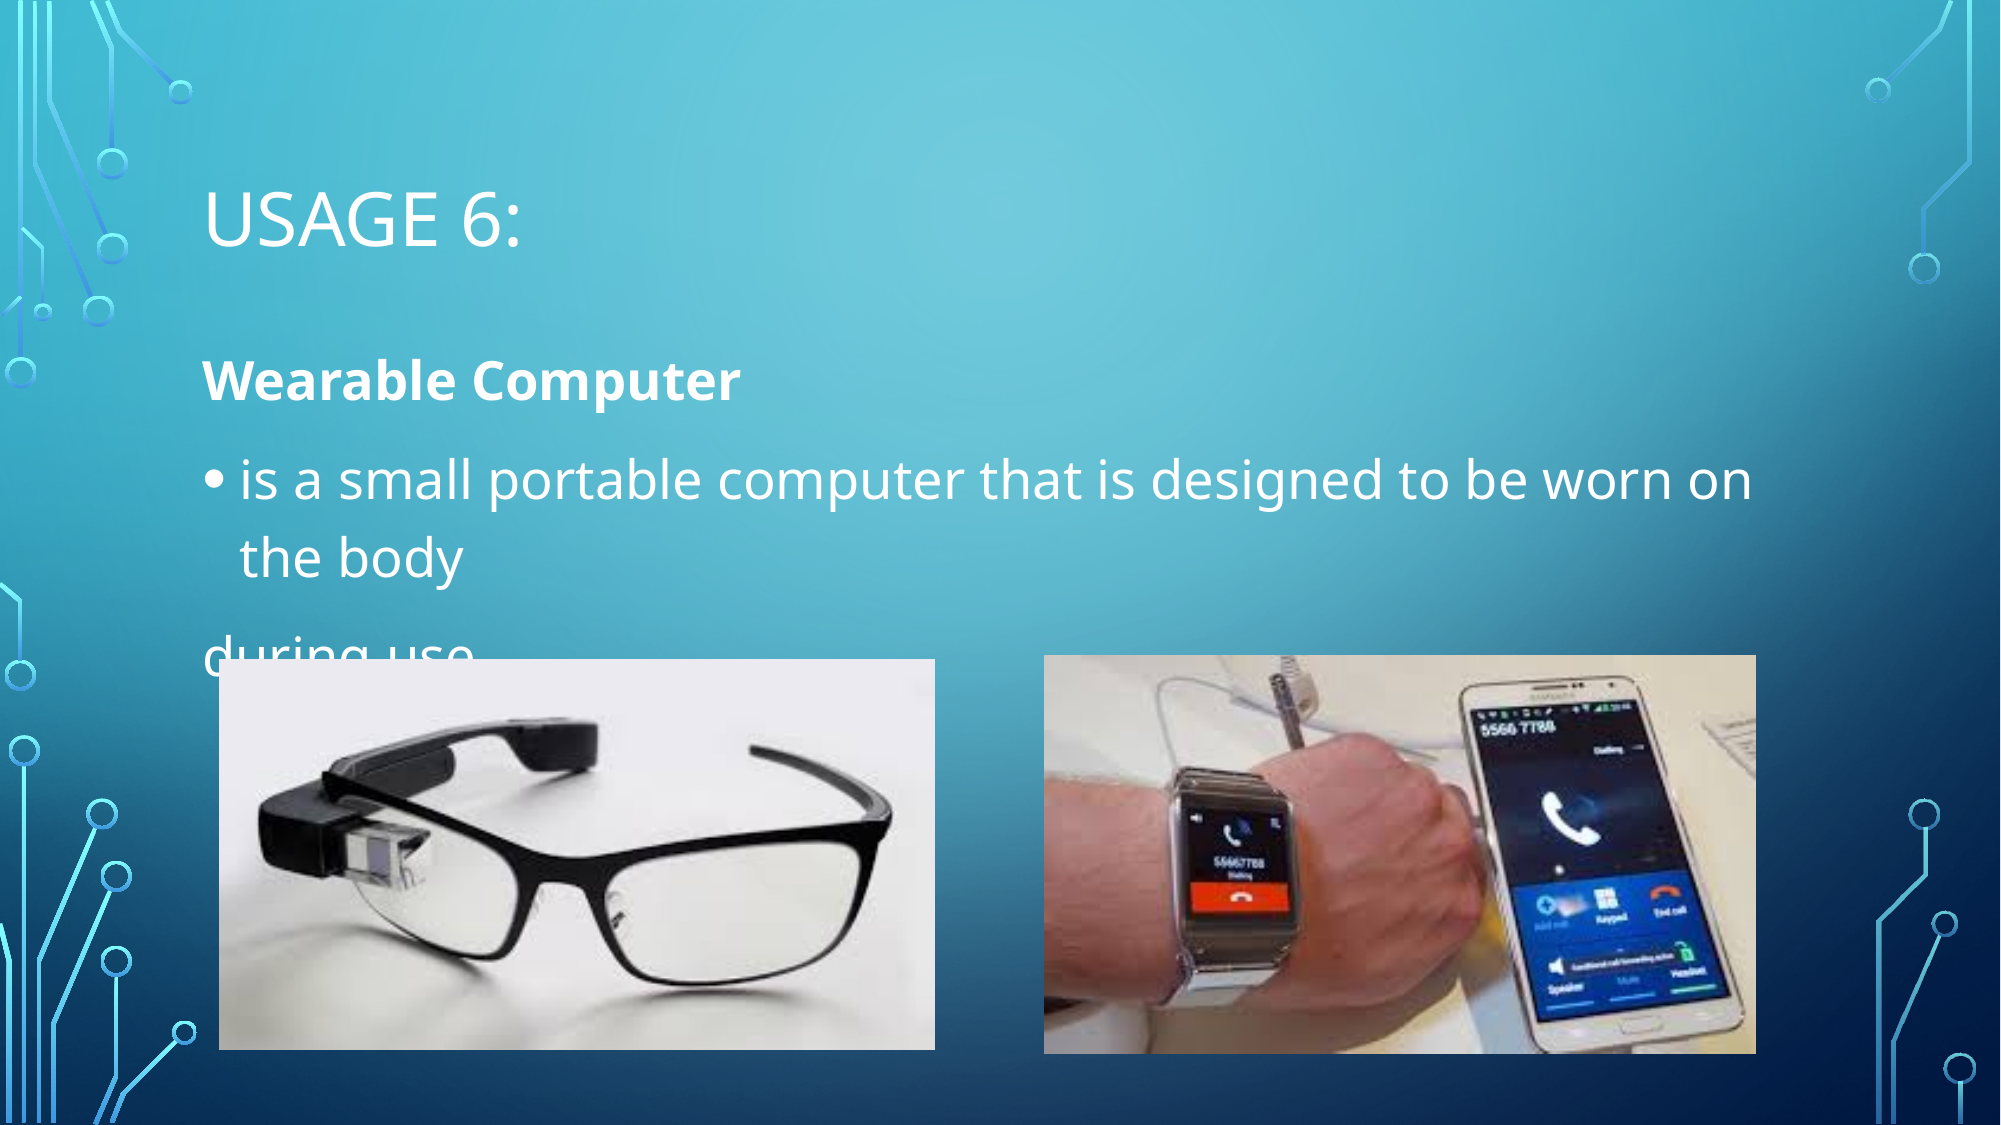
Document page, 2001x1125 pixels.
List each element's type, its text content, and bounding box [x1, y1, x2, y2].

list Wearable Computer is a small portable computer that is designed to be worn on the body during use. [187, 326, 1813, 950]
picture [219, 659, 935, 1051]
title USAGE 6: [187, 101, 1813, 326]
picture [1044, 655, 1756, 1054]
